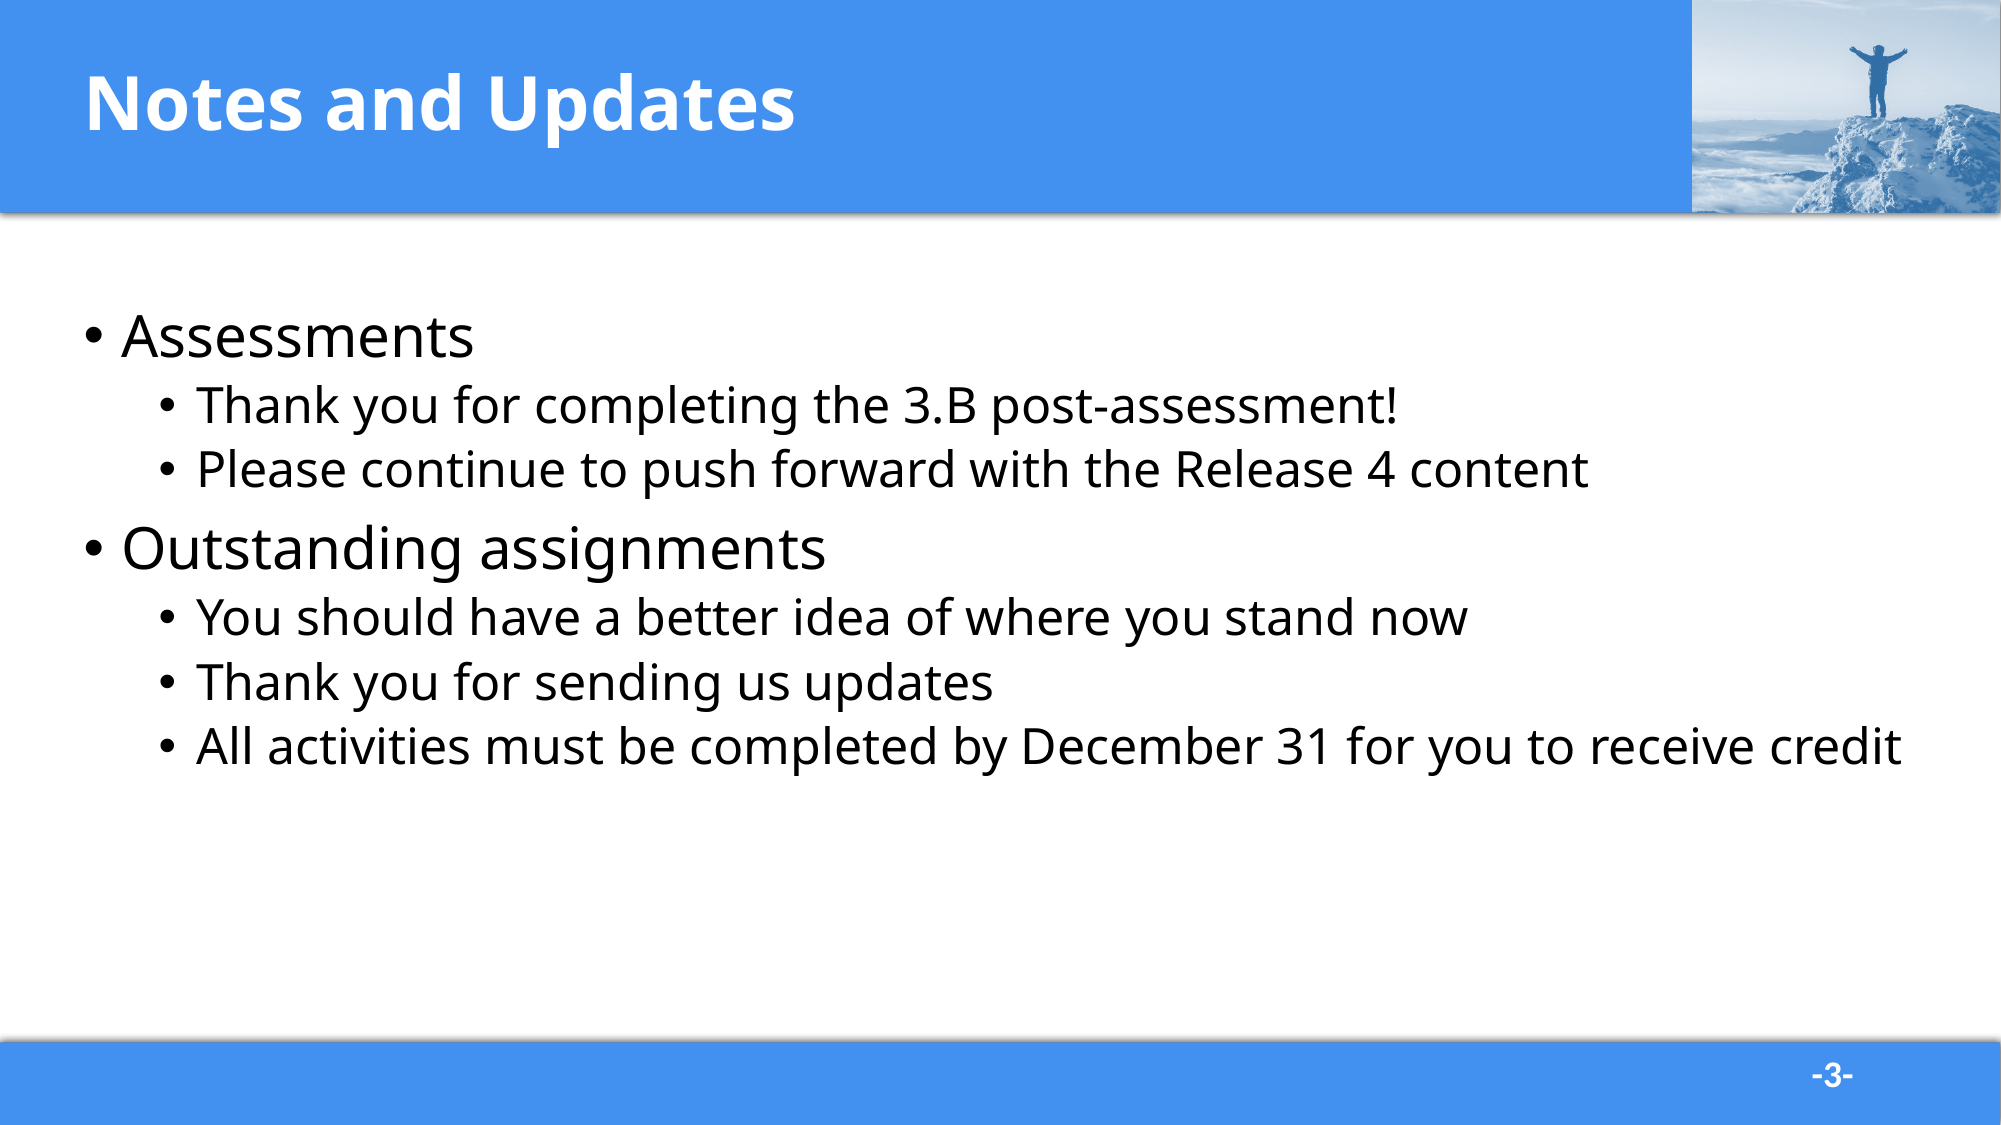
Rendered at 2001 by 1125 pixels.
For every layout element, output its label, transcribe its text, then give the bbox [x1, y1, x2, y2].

list Assessments Thank you for completing the 3.B post-assessment! Please continue to push forward with the Release 4 content Outstanding assignments You should have a better idea of where you stand now Thank you for sending us updates All activities must be completed by December 31 for you to receive credit [68, 299, 1932, 1014]
title Notes and Updates [68, 0, 1932, 215]
